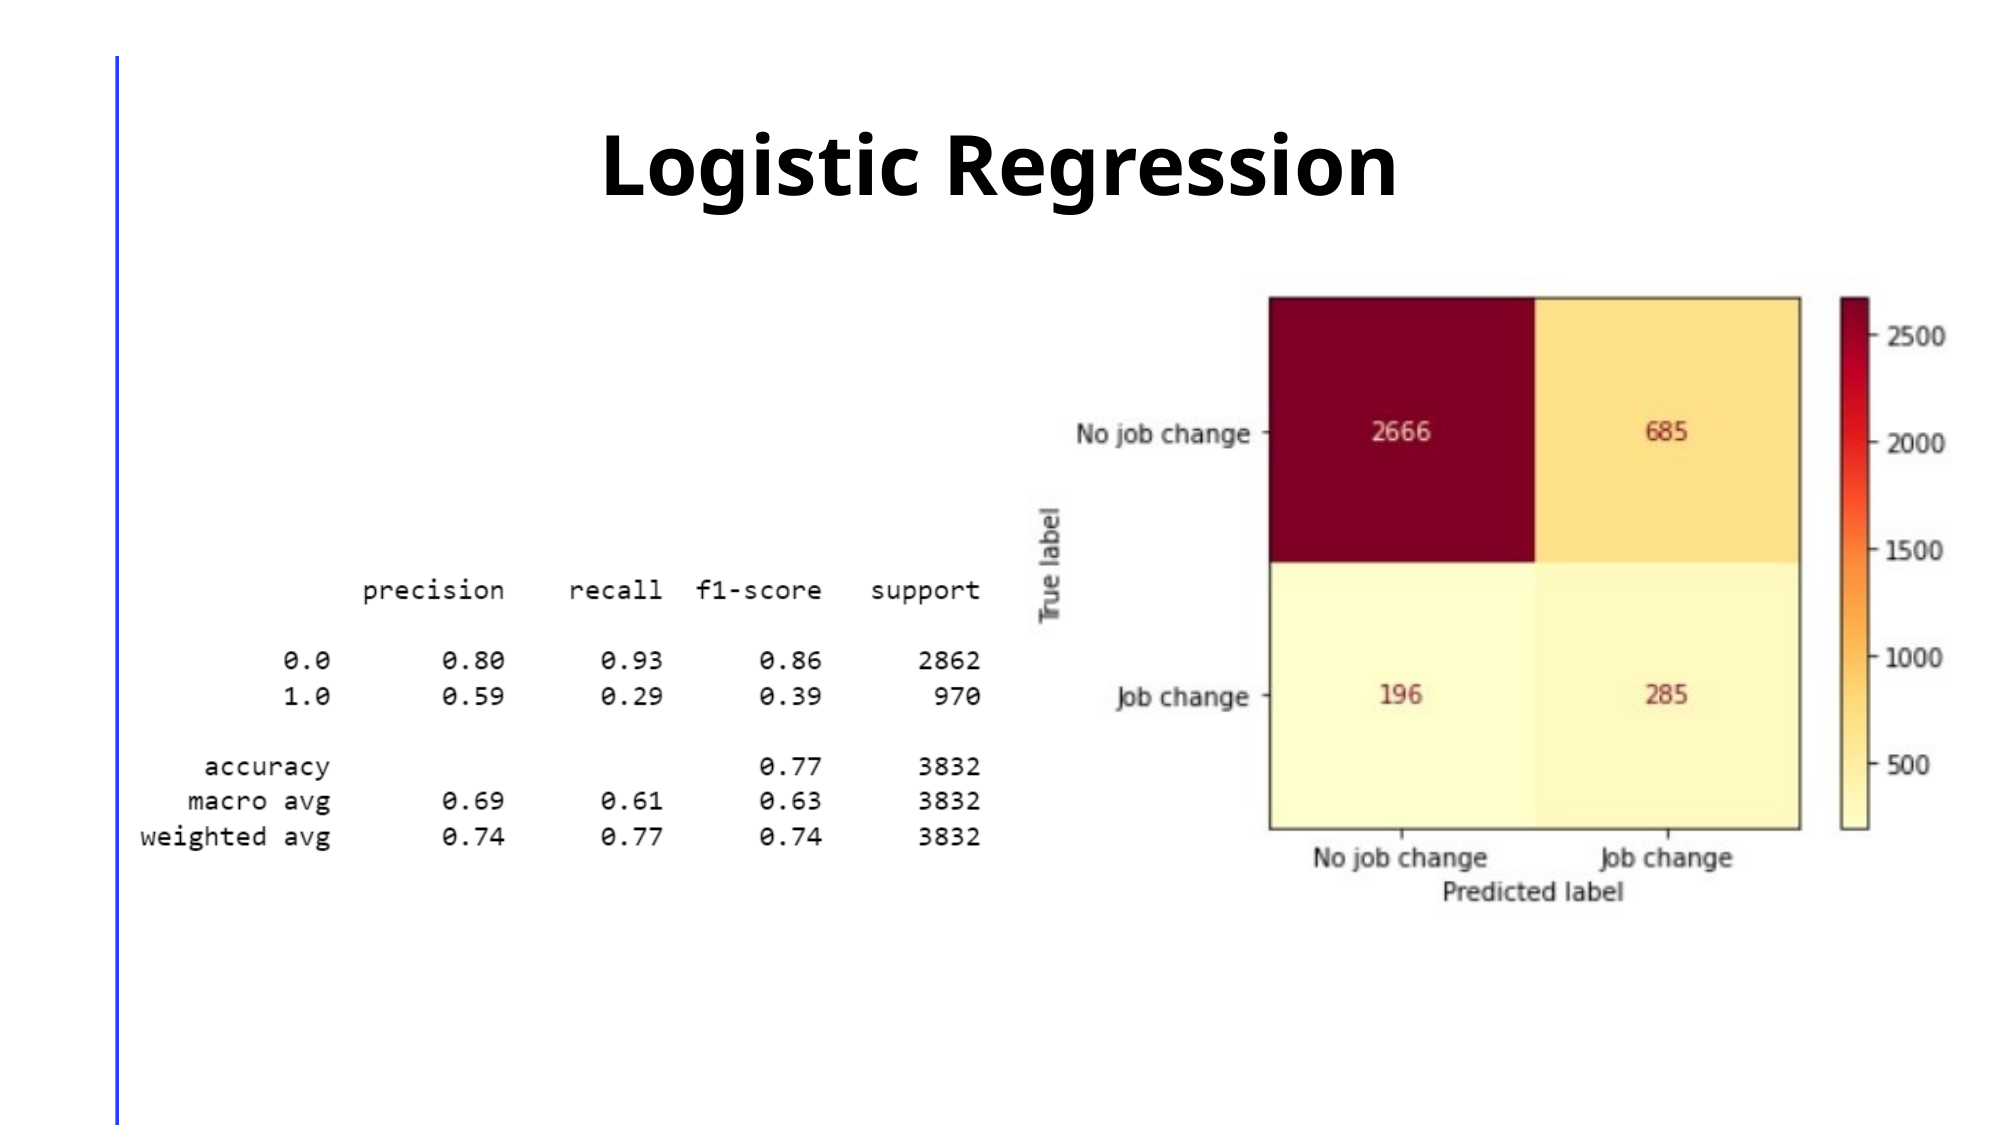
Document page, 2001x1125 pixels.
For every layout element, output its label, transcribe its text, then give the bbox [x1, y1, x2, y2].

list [1029, 277, 1957, 919]
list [125, 562, 1000, 869]
title Logistic Regression [137, 59, 1863, 278]
